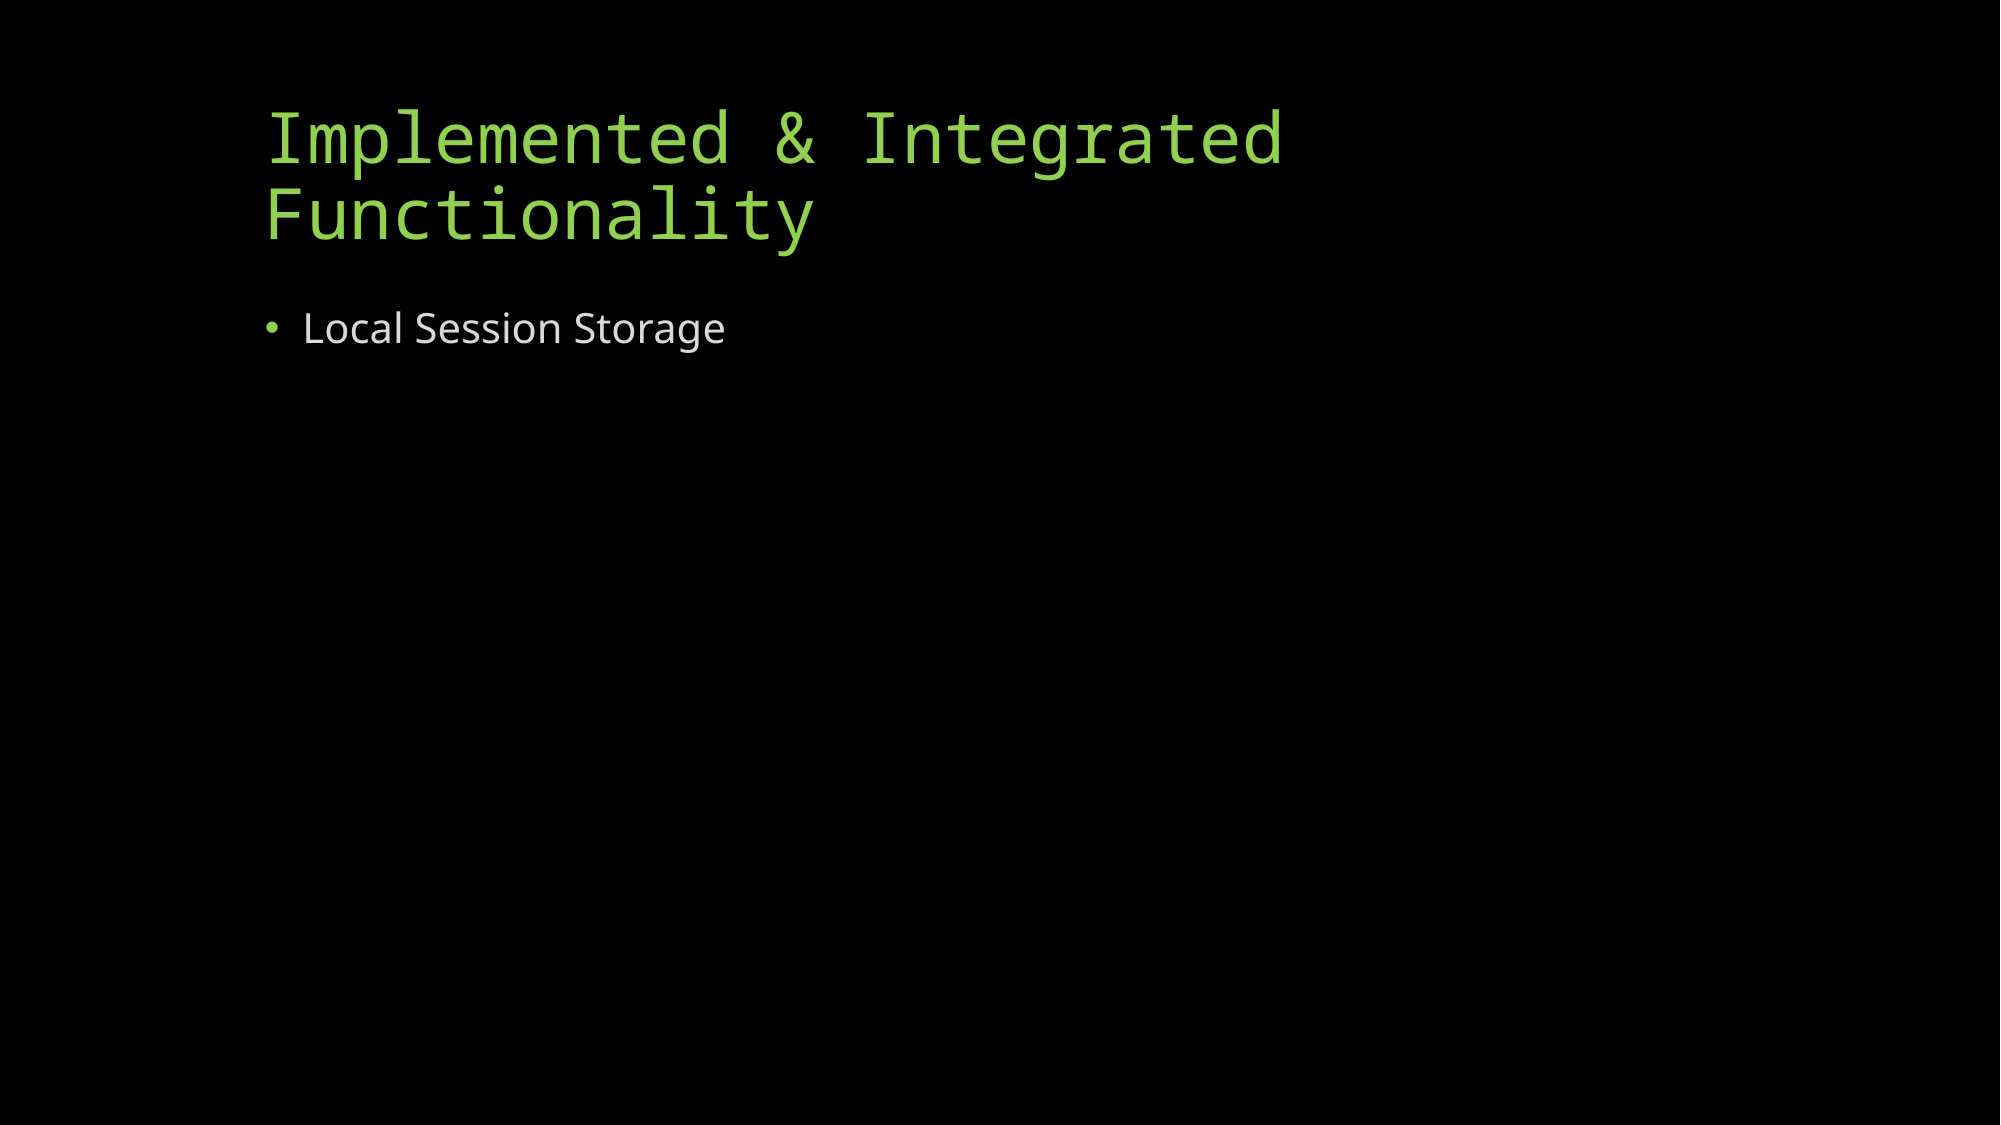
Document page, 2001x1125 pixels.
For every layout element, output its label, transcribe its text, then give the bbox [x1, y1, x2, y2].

list Local Session Storage [249, 299, 1750, 1000]
title Implemented & Integrated Functionality [249, 75, 1750, 263]
